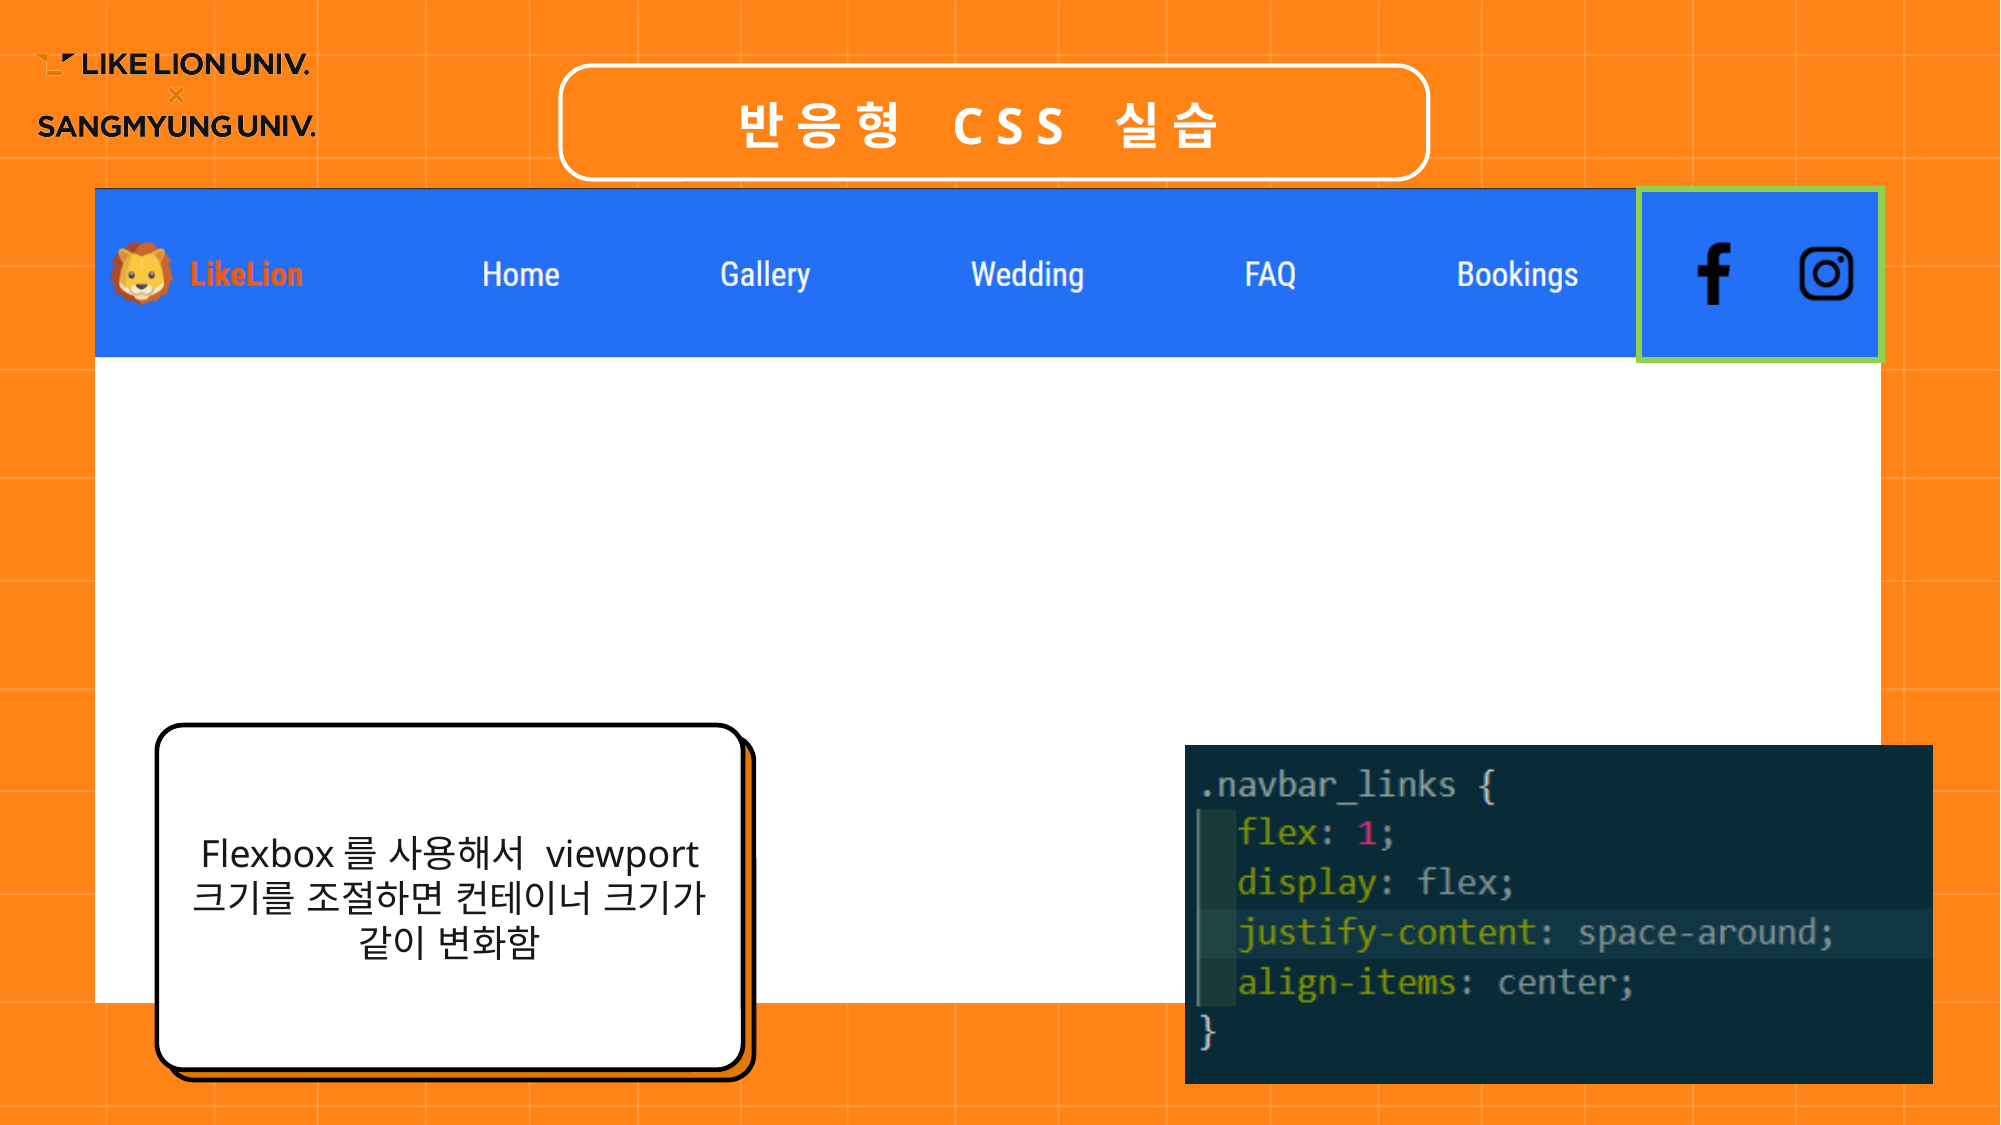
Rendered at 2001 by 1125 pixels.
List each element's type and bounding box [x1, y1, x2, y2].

picture [32, 39, 317, 152]
text_box [0, 0, 2000, 1125]
text_box [156, 725, 754, 1081]
picture [95, 188, 1933, 1084]
